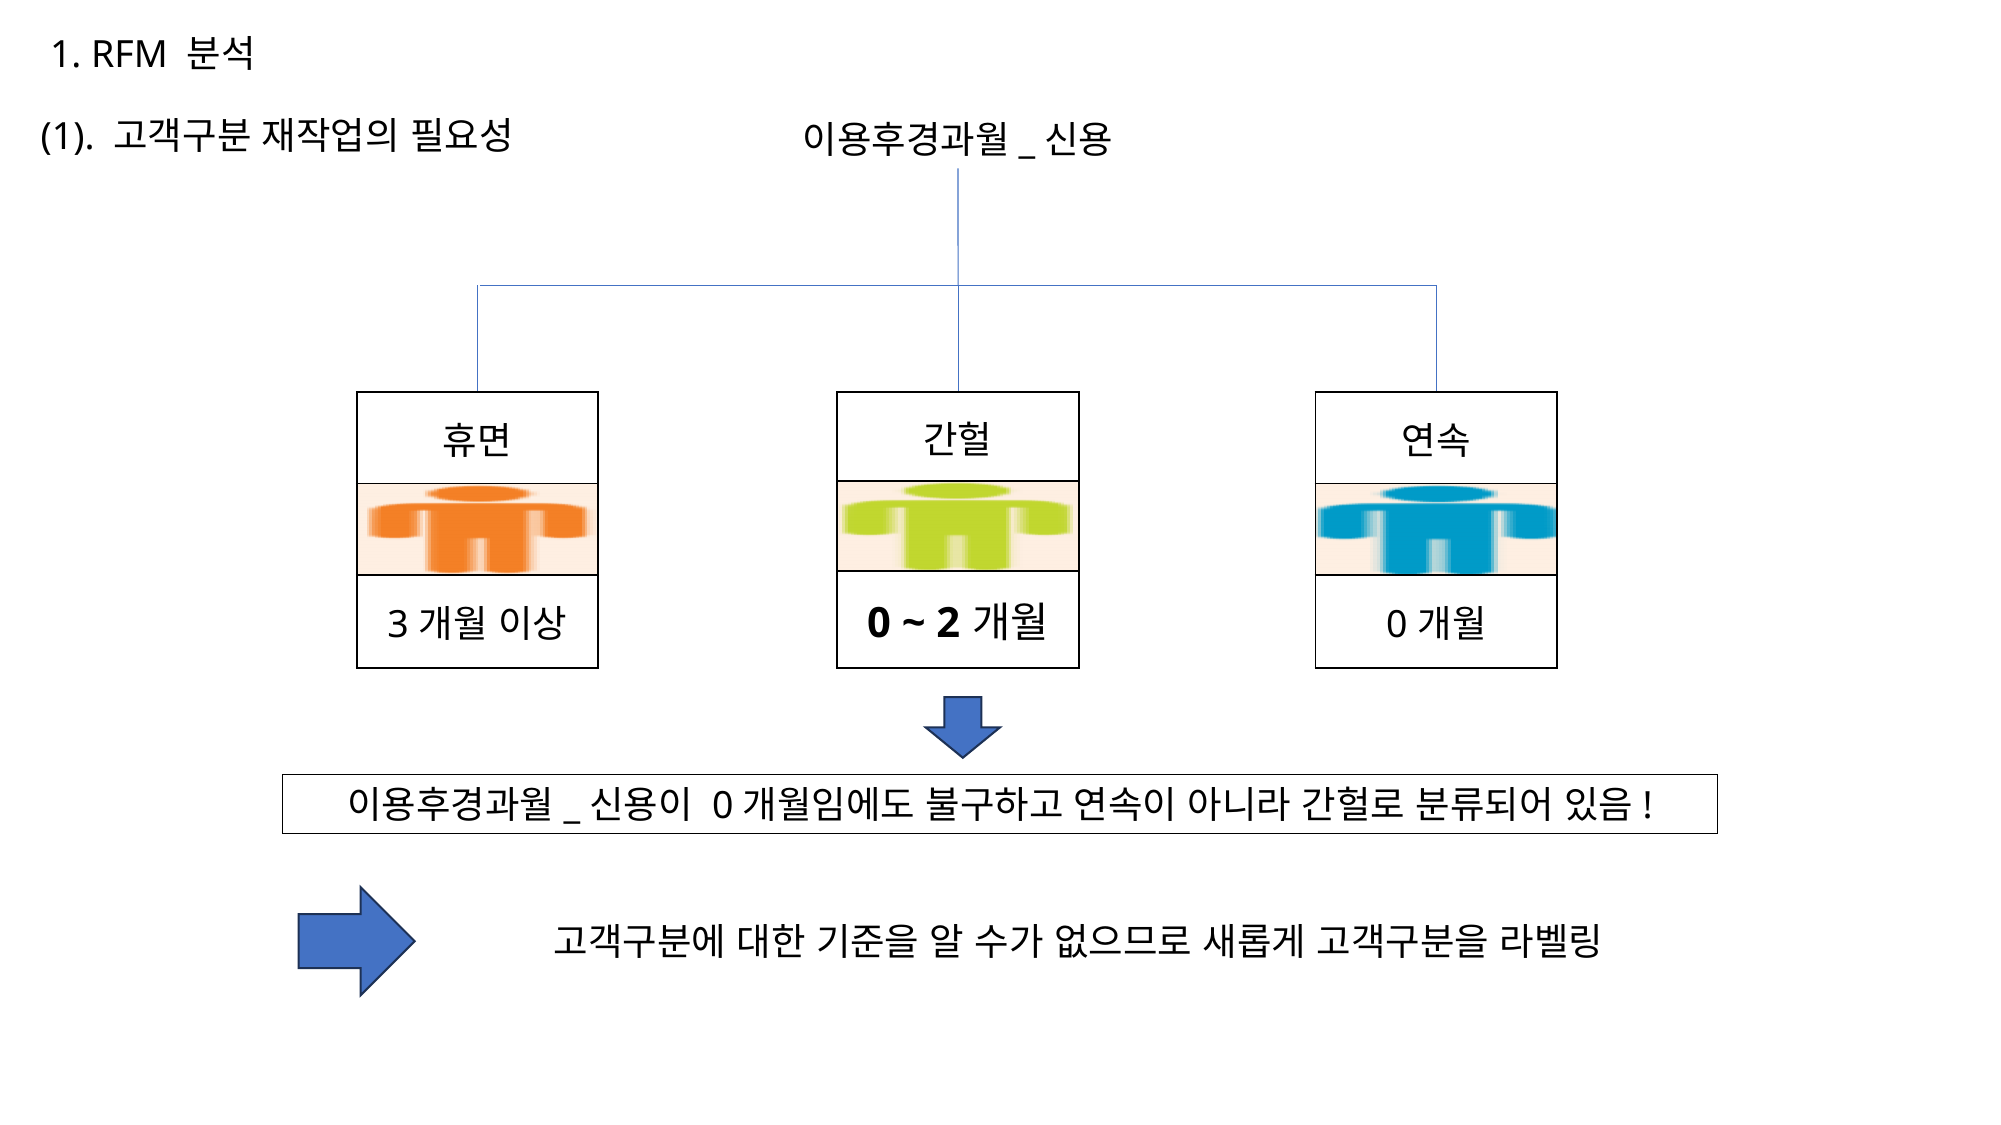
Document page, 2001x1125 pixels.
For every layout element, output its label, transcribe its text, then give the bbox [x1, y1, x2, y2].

text_box [297, 884, 417, 998]
text_box 1. RFM 분석 [35, 22, 340, 83]
table_cell [1316, 484, 1556, 574]
table_cell [358, 484, 597, 574]
table_header 간헐 [838, 393, 1078, 480]
table_header 휴면 [358, 393, 597, 483]
text_box (1). 고객구분 재작업의 필요성 [25, 105, 599, 165]
text_box 이용후경과월_신용 [779, 108, 1137, 169]
table_cell 0개월 [1316, 576, 1556, 667]
text_box 고객구분에 대한 기준을 알 수가 없으므로 새롭게 고객구분을 라벨링 [386, 910, 1796, 971]
table_header 연속 [1316, 393, 1556, 483]
table_cell [838, 482, 1078, 570]
table_cell 0 ~ 2개월 [838, 572, 1078, 667]
text_box [922, 696, 1003, 760]
table_cell 3개월 이상 [358, 576, 597, 667]
text_box 이용후경과월_신용이 0개월임에도 불구하고 연속이 아니라 간헐로 분류되어 있음! [282, 774, 1718, 834]
